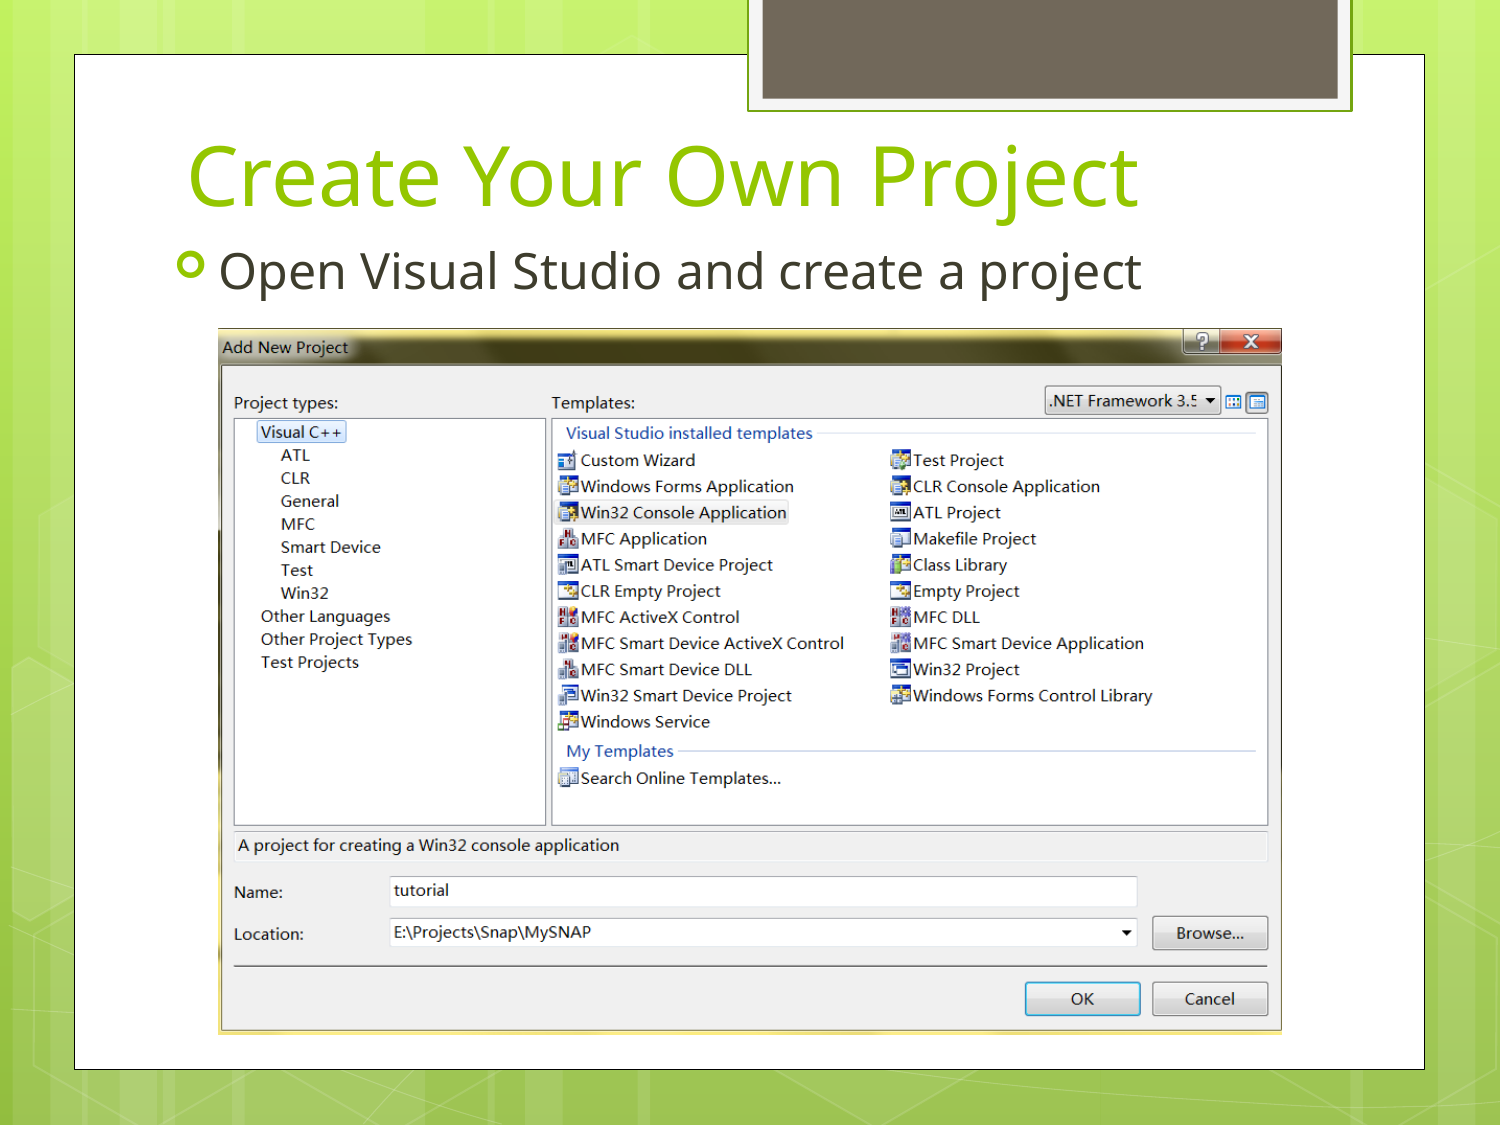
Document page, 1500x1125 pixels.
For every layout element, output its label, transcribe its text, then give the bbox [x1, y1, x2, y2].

picture [218, 328, 1282, 1036]
list Open Visual Studio and create a project [147, 231, 1294, 327]
title Create Your Own Project [171, 42, 1324, 231]
